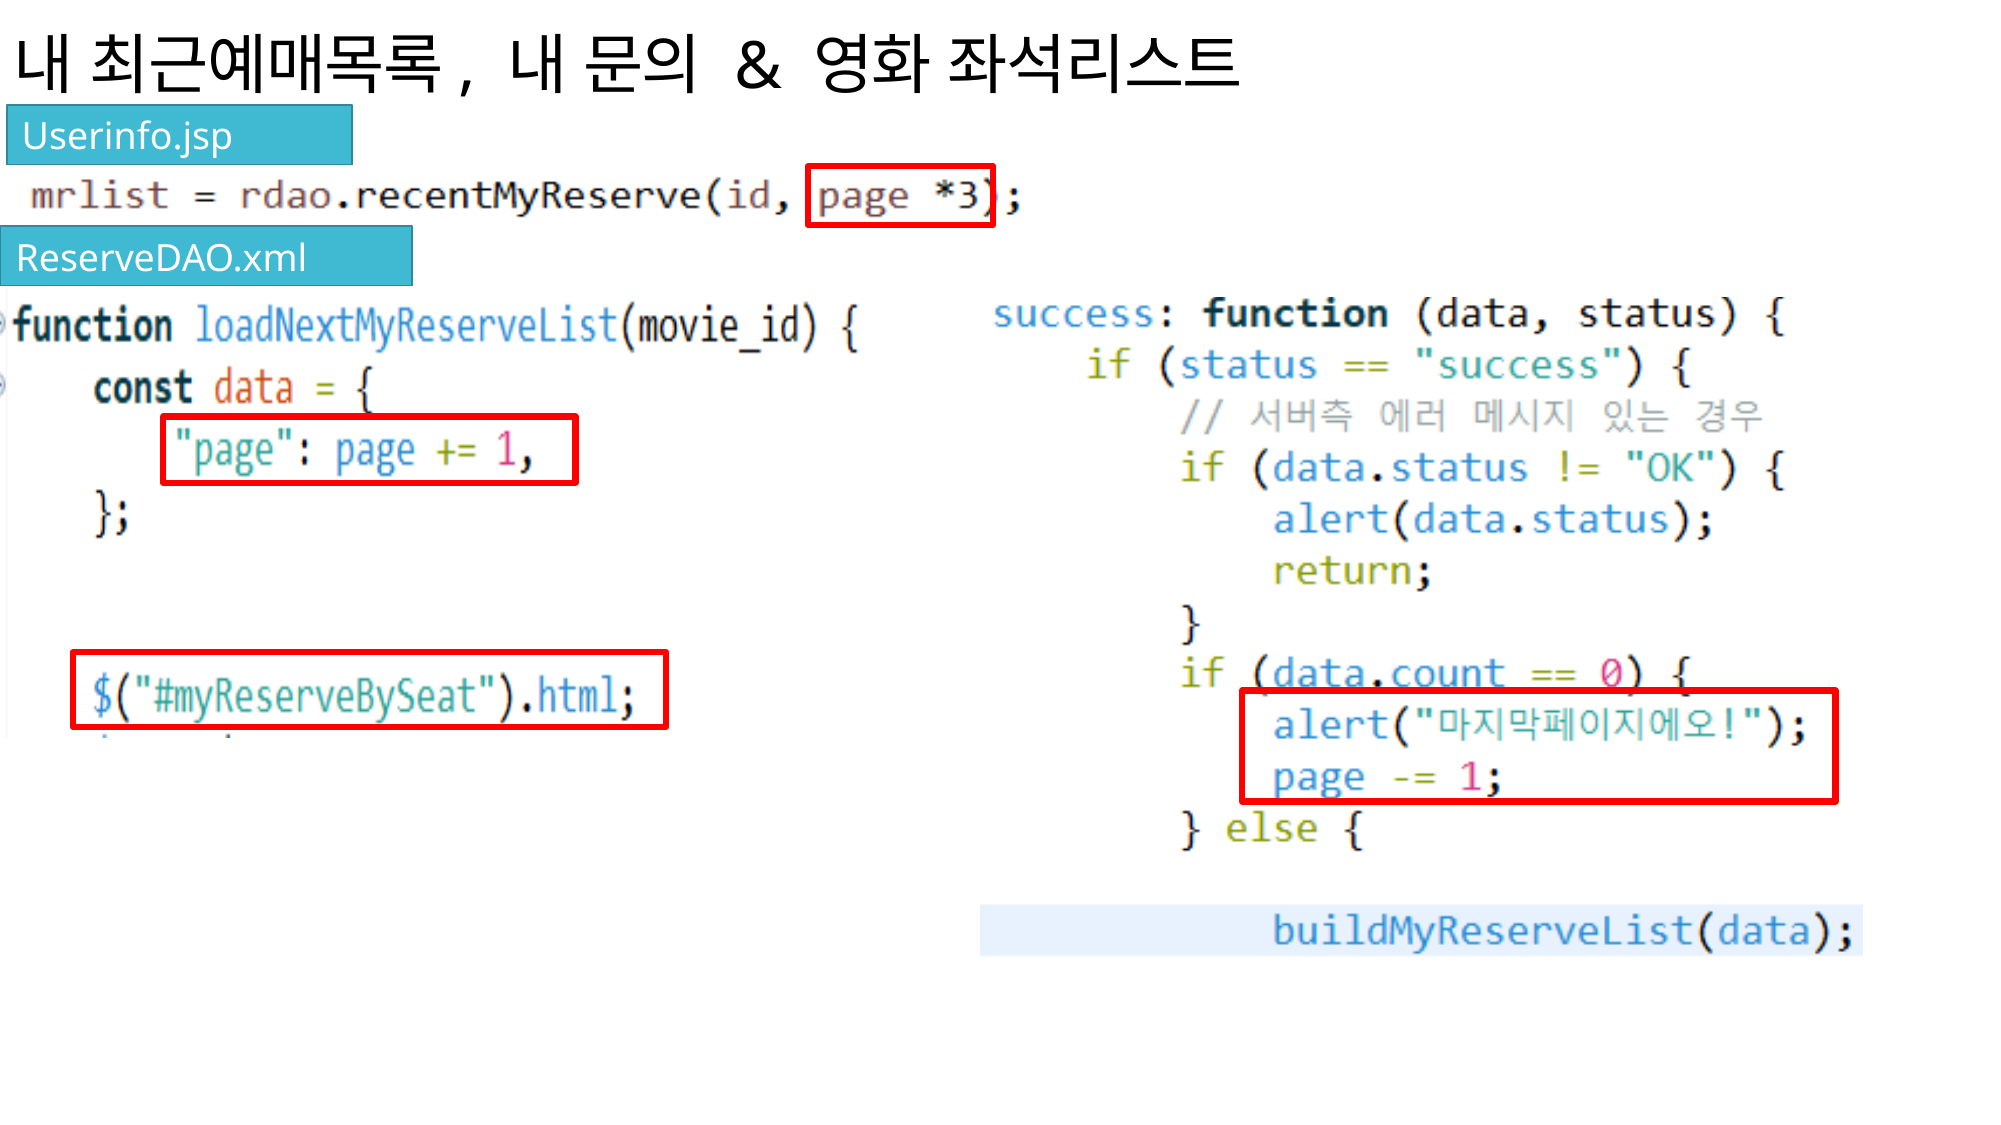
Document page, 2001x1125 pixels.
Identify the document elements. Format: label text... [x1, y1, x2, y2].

text_box 내 최근예매목록, 내 문의 & 영화 좌석리스트 [0, 24, 1629, 111]
picture [6, 165, 1038, 227]
picture [980, 296, 1863, 974]
text_box ReserveDAO.xml [0, 225, 413, 286]
picture [0, 286, 869, 738]
text_box Userinfo.jsp [6, 104, 353, 165]
